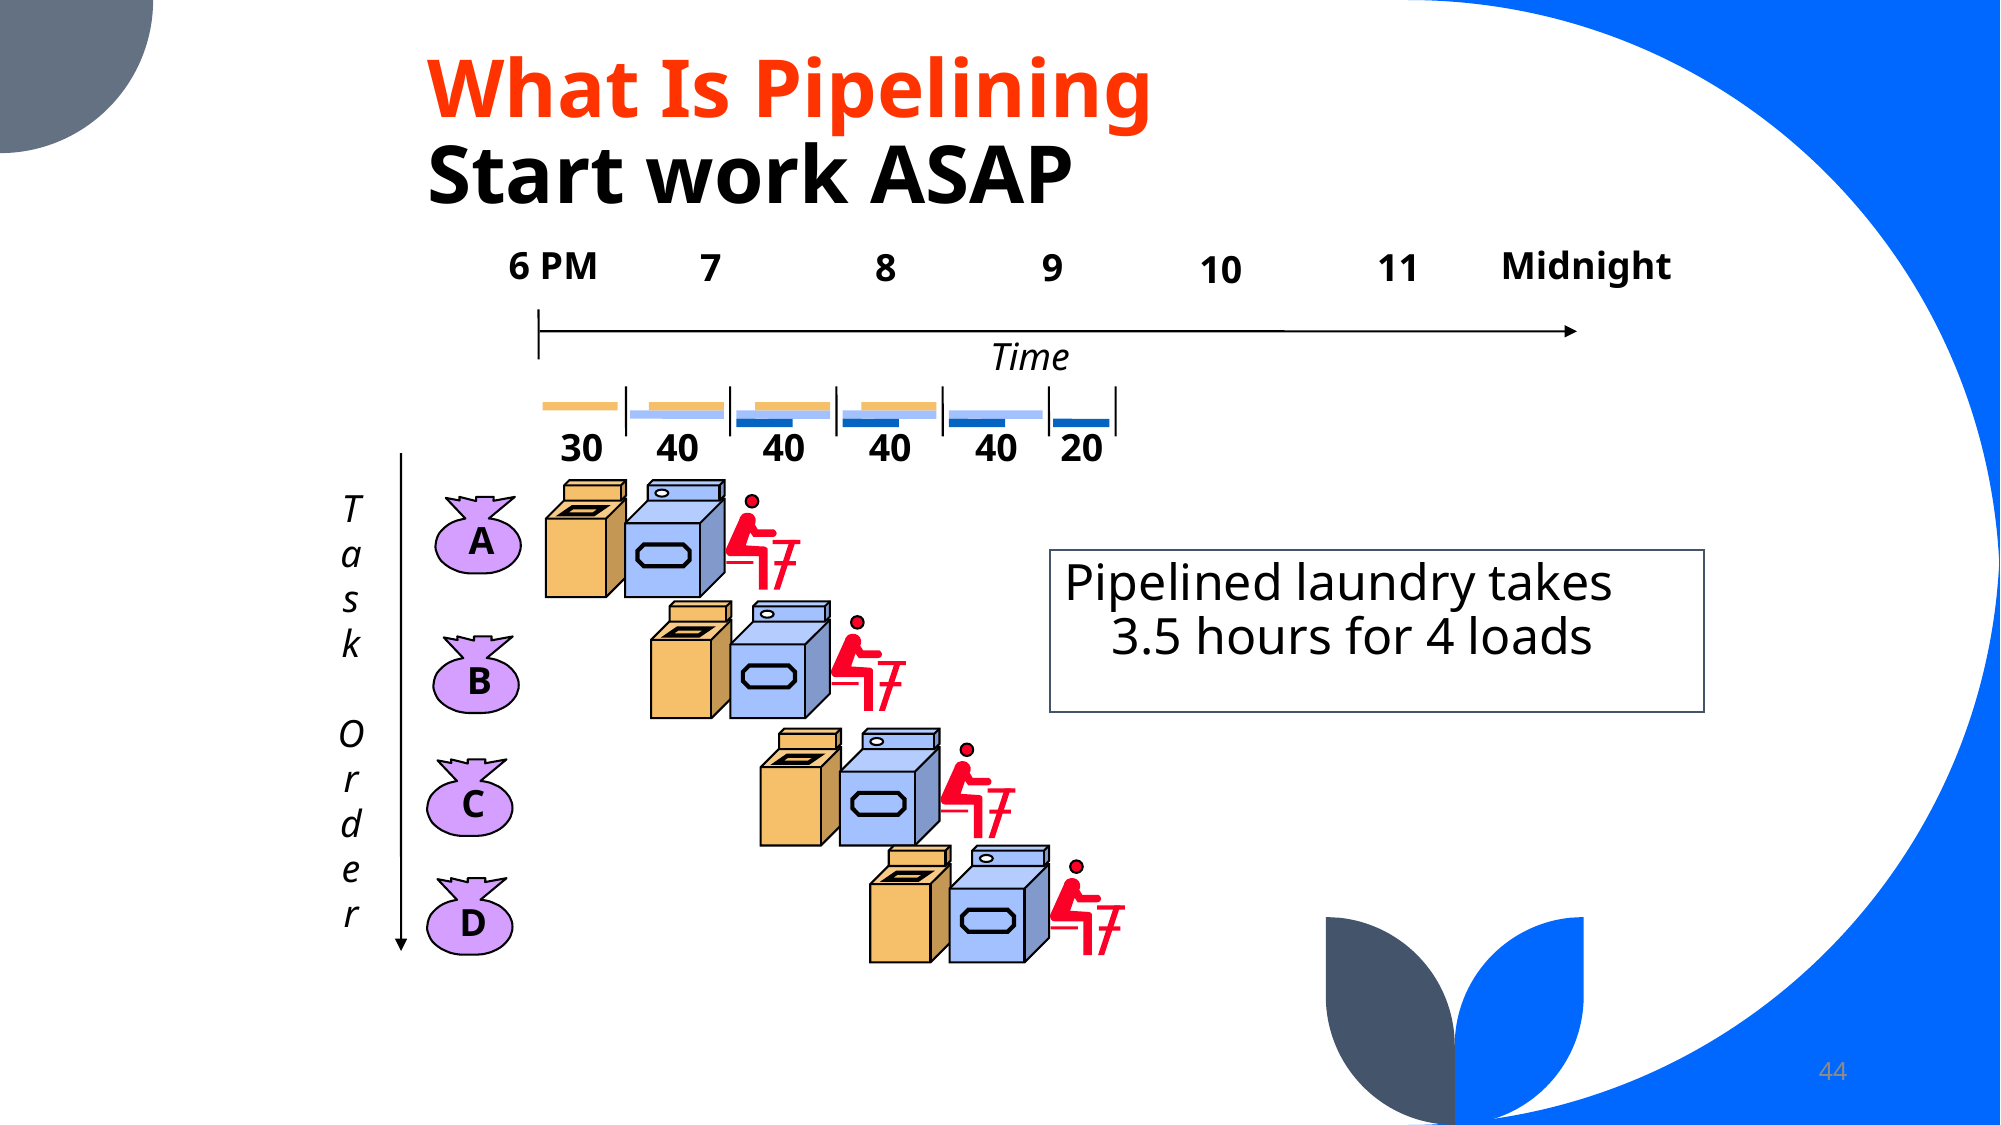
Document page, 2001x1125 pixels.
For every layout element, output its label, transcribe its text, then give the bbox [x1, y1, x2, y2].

title What Is Pipelining Start work ASAP [412, 40, 1588, 229]
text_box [427, 878, 513, 967]
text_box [427, 759, 513, 848]
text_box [538, 386, 1125, 492]
text_box 6 PM [493, 235, 614, 295]
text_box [545, 492, 1125, 963]
text_box 7 [685, 237, 737, 297]
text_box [433, 636, 520, 725]
text_box [394, 453, 408, 952]
text_box T a s k O r d e r [322, 477, 380, 942]
text_box 8 [860, 237, 912, 297]
text_box Time [975, 325, 1086, 385]
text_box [435, 496, 522, 586]
text_box Midnight [1485, 235, 1688, 295]
slide_number 44 [1412, 1042, 1863, 1103]
text_box 10 [1184, 239, 1258, 299]
text_box 11 [1362, 237, 1436, 297]
text_box 9 [1027, 237, 1079, 297]
text_box [1086, 325, 1578, 338]
list Pipelined laundry takes 3.5 hours for 4 loads [1125, 549, 1705, 713]
